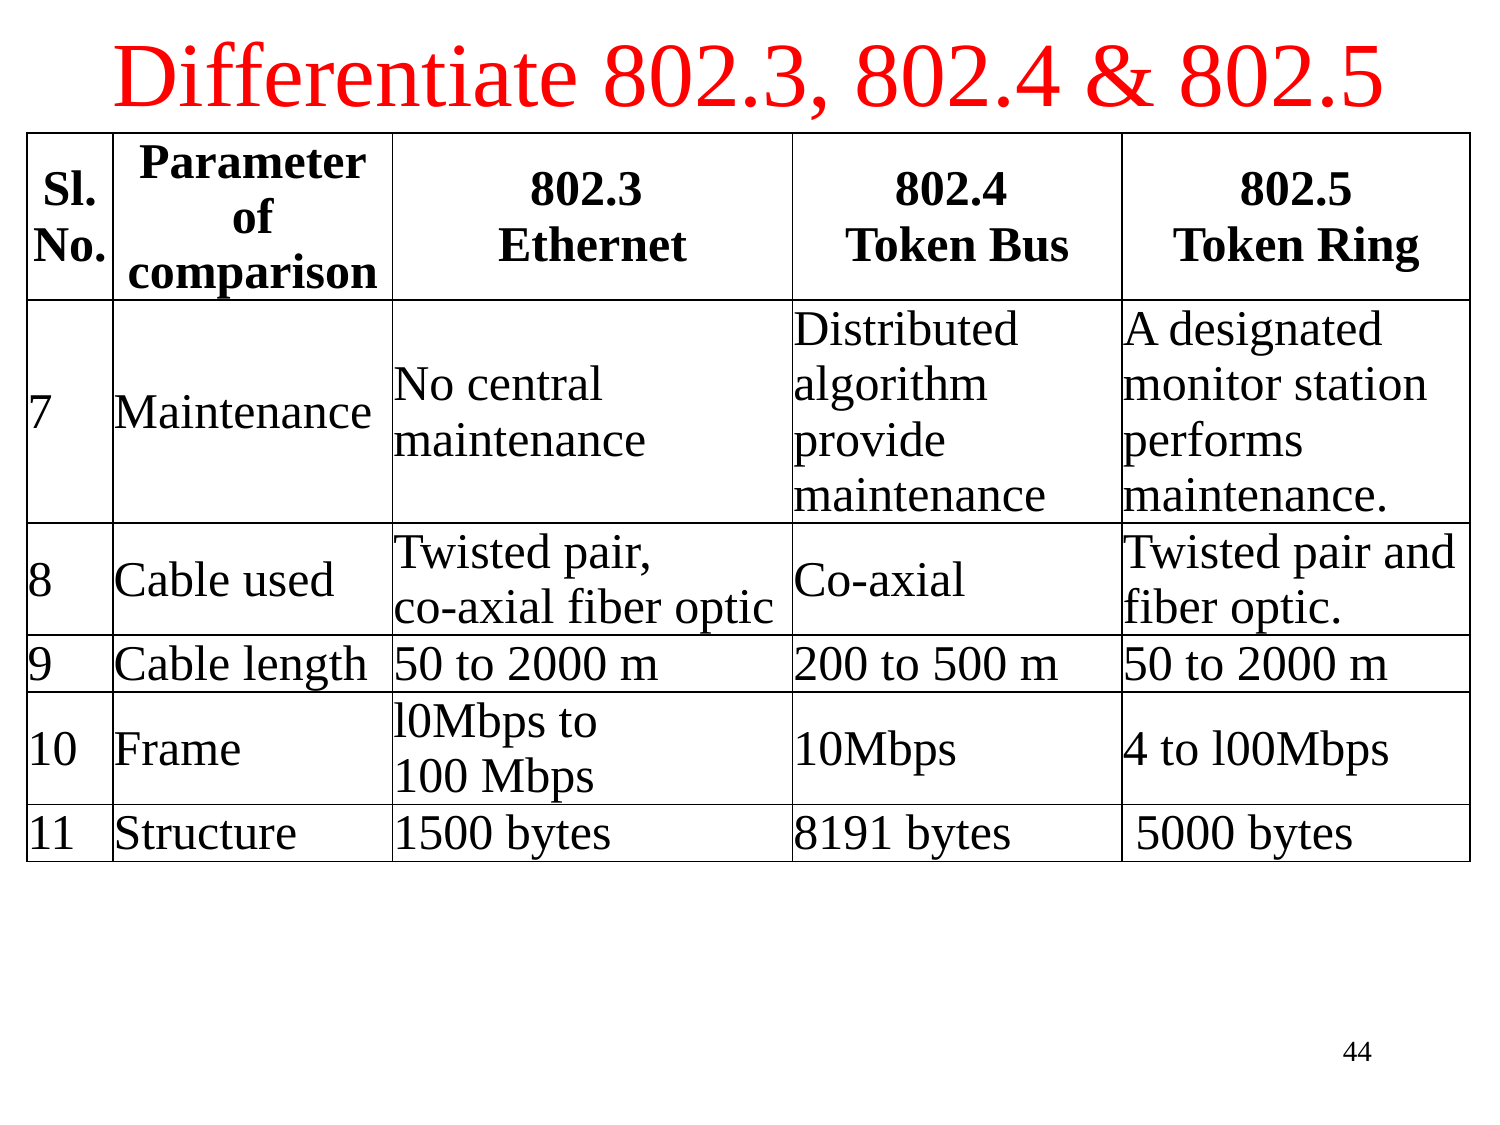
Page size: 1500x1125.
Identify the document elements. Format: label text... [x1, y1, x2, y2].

table_cell Cable used [114, 524, 392, 634]
table_cell 10Mbps [793, 693, 1121, 804]
table_cell 8191 bytes [793, 805, 1121, 861]
table_cell 1500 bytes [393, 805, 792, 861]
table_cell 200 to 500 m [793, 636, 1121, 691]
table_cell Distributed algorithm provide maintenance [793, 301, 1121, 522]
table_cell Frame [114, 693, 392, 804]
text_box [0, 112, 1500, 1106]
table_header 802.5 Token Ring [1123, 134, 1469, 299]
table_cell 11 [28, 805, 112, 861]
table_header 802.4 Token Bus [793, 134, 1121, 299]
table_cell Cable length [114, 636, 392, 691]
table_cell 50 to 2000 m [393, 636, 792, 691]
table_cell No central maintenance [393, 301, 792, 522]
table_cell 50 to 2000 m [1123, 636, 1469, 691]
table_cell A designated monitor station performs maintenance. [1123, 301, 1469, 522]
title Differentiate 802.3, 802.4 & 802.5 [0, 12, 1500, 112]
table_cell Maintenance [114, 301, 392, 522]
table_cell 5000 bytes [1123, 805, 1469, 861]
table_header 802.3 Ethernet [393, 134, 792, 299]
table_cell 9 [28, 636, 112, 691]
table_cell Twisted pair, co-axial fiber optic [393, 524, 792, 634]
table_cell 4 to l00Mbps [1123, 693, 1469, 804]
table_cell l0Mbps to 100 Mbps [393, 693, 792, 804]
table_cell 7 [28, 301, 112, 522]
table_header Sl. No. [28, 134, 112, 299]
table_header Parameter of comparison [114, 134, 392, 299]
table_cell Structure [114, 805, 392, 861]
table_cell Co-axial [793, 524, 1121, 634]
slide_number 44 [1074, 1024, 1388, 1101]
table_cell 10 [28, 693, 112, 804]
table_cell 8 [28, 524, 112, 634]
table_cell Twisted pair and fiber optic. [1123, 524, 1469, 634]
